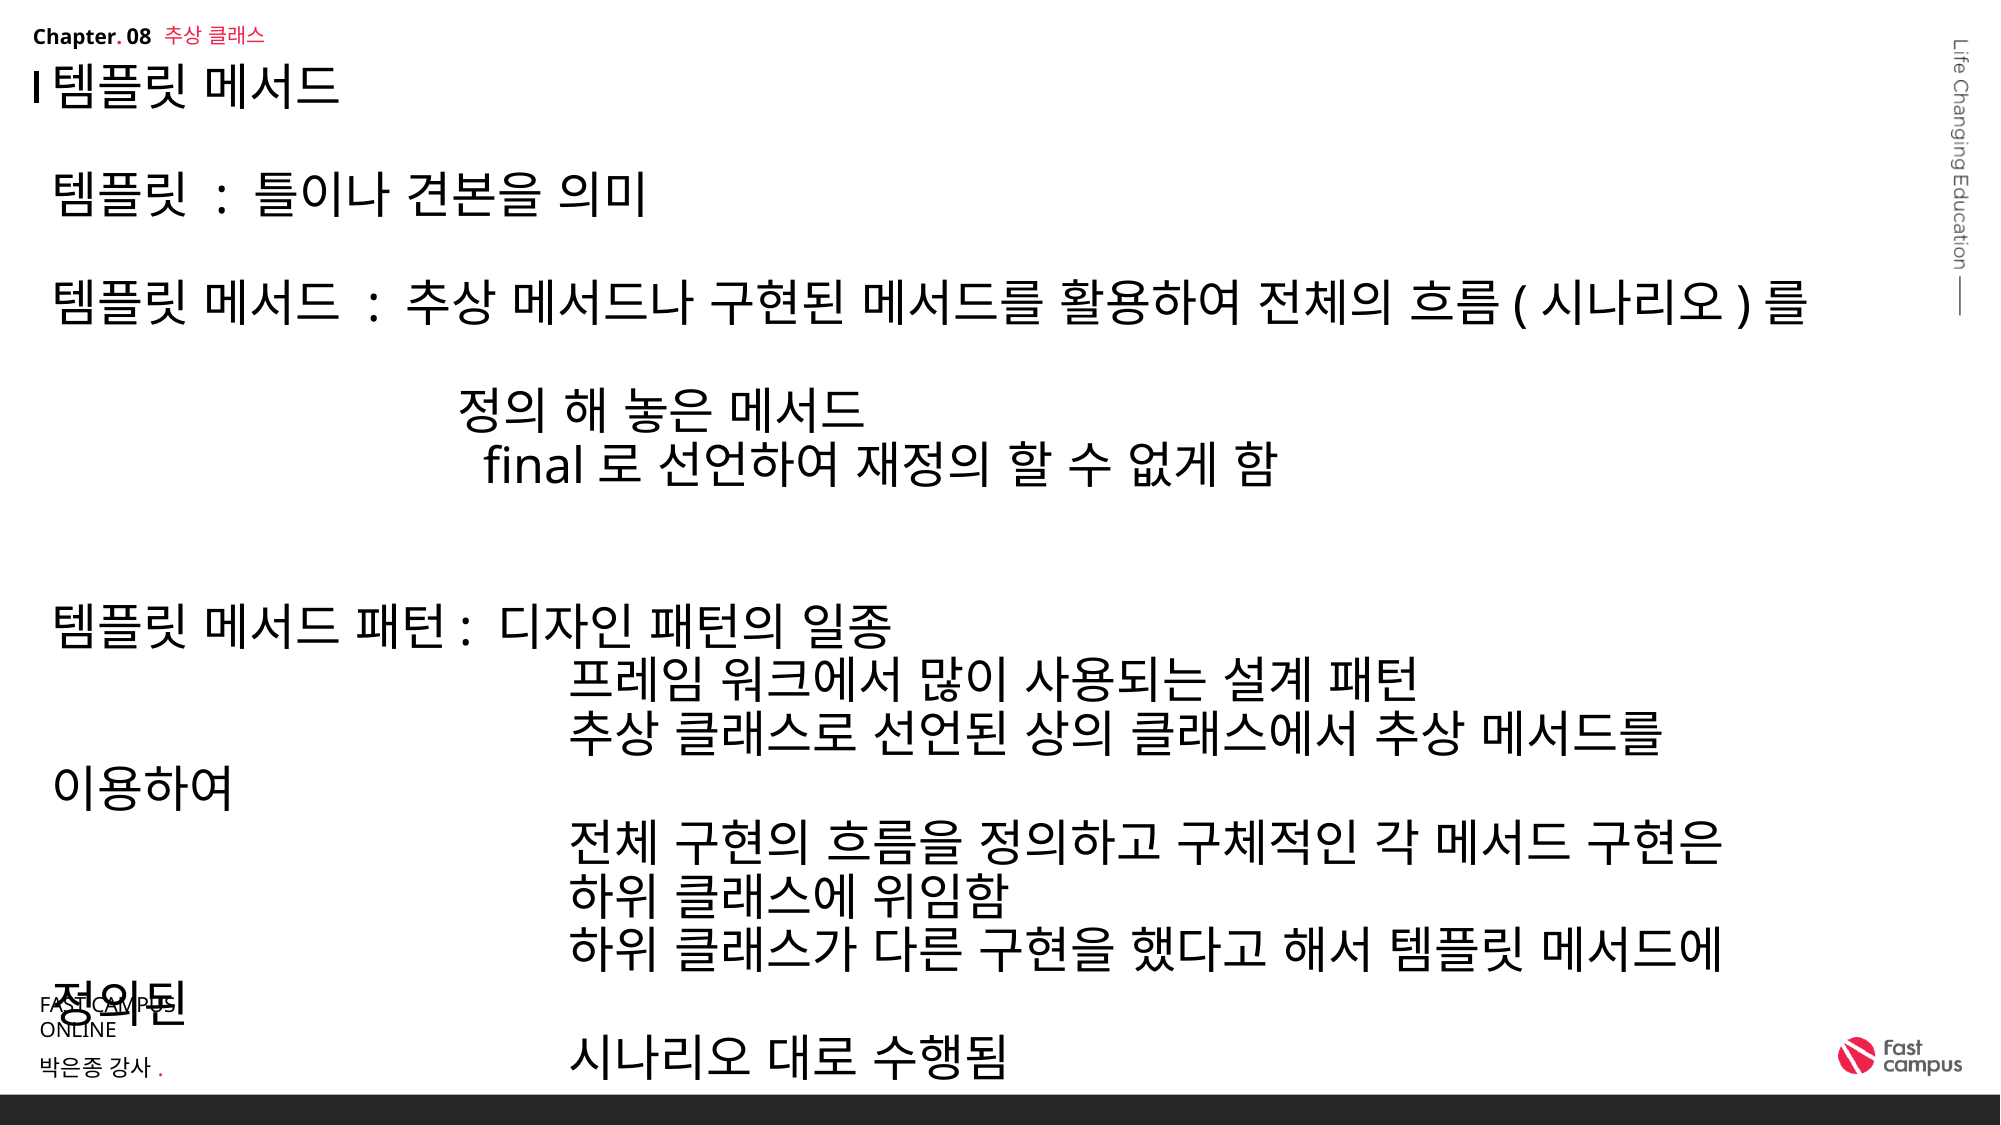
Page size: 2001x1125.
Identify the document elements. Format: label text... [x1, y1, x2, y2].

picture [1942, 23, 1981, 316]
title 템플릿 메서드 템플릿 : 틀이나 견본을 의미 템플릿 메서드 : 추상 메서드나 구현된 메서드를 활용하여 전체의 흐름(시나리오)를 정의 해 놓은 메서드 final로 선언하여 재정의 할 수 없게 함 템플릿 메서드 패턴: 디자인 패턴의 일종 프레임 워크에서 많이 사용되는 설계 패턴 추상 클래스로 선언된 상의 클래스에서 추상 메서드를 이용하여 전체 구현의 흐름을 정의하고 구체적인 각 메서드 구현은 하위 클래스에 위임함 하위 클래스가 다른 구현을 했다고 해서 템플릿 메서드에 정의된 시나리오 대로 수행됨 [36, 54, 1830, 111]
list 추상 클래스 [150, 18, 511, 55]
list 08 [111, 18, 150, 55]
picture [1838, 1037, 1962, 1076]
